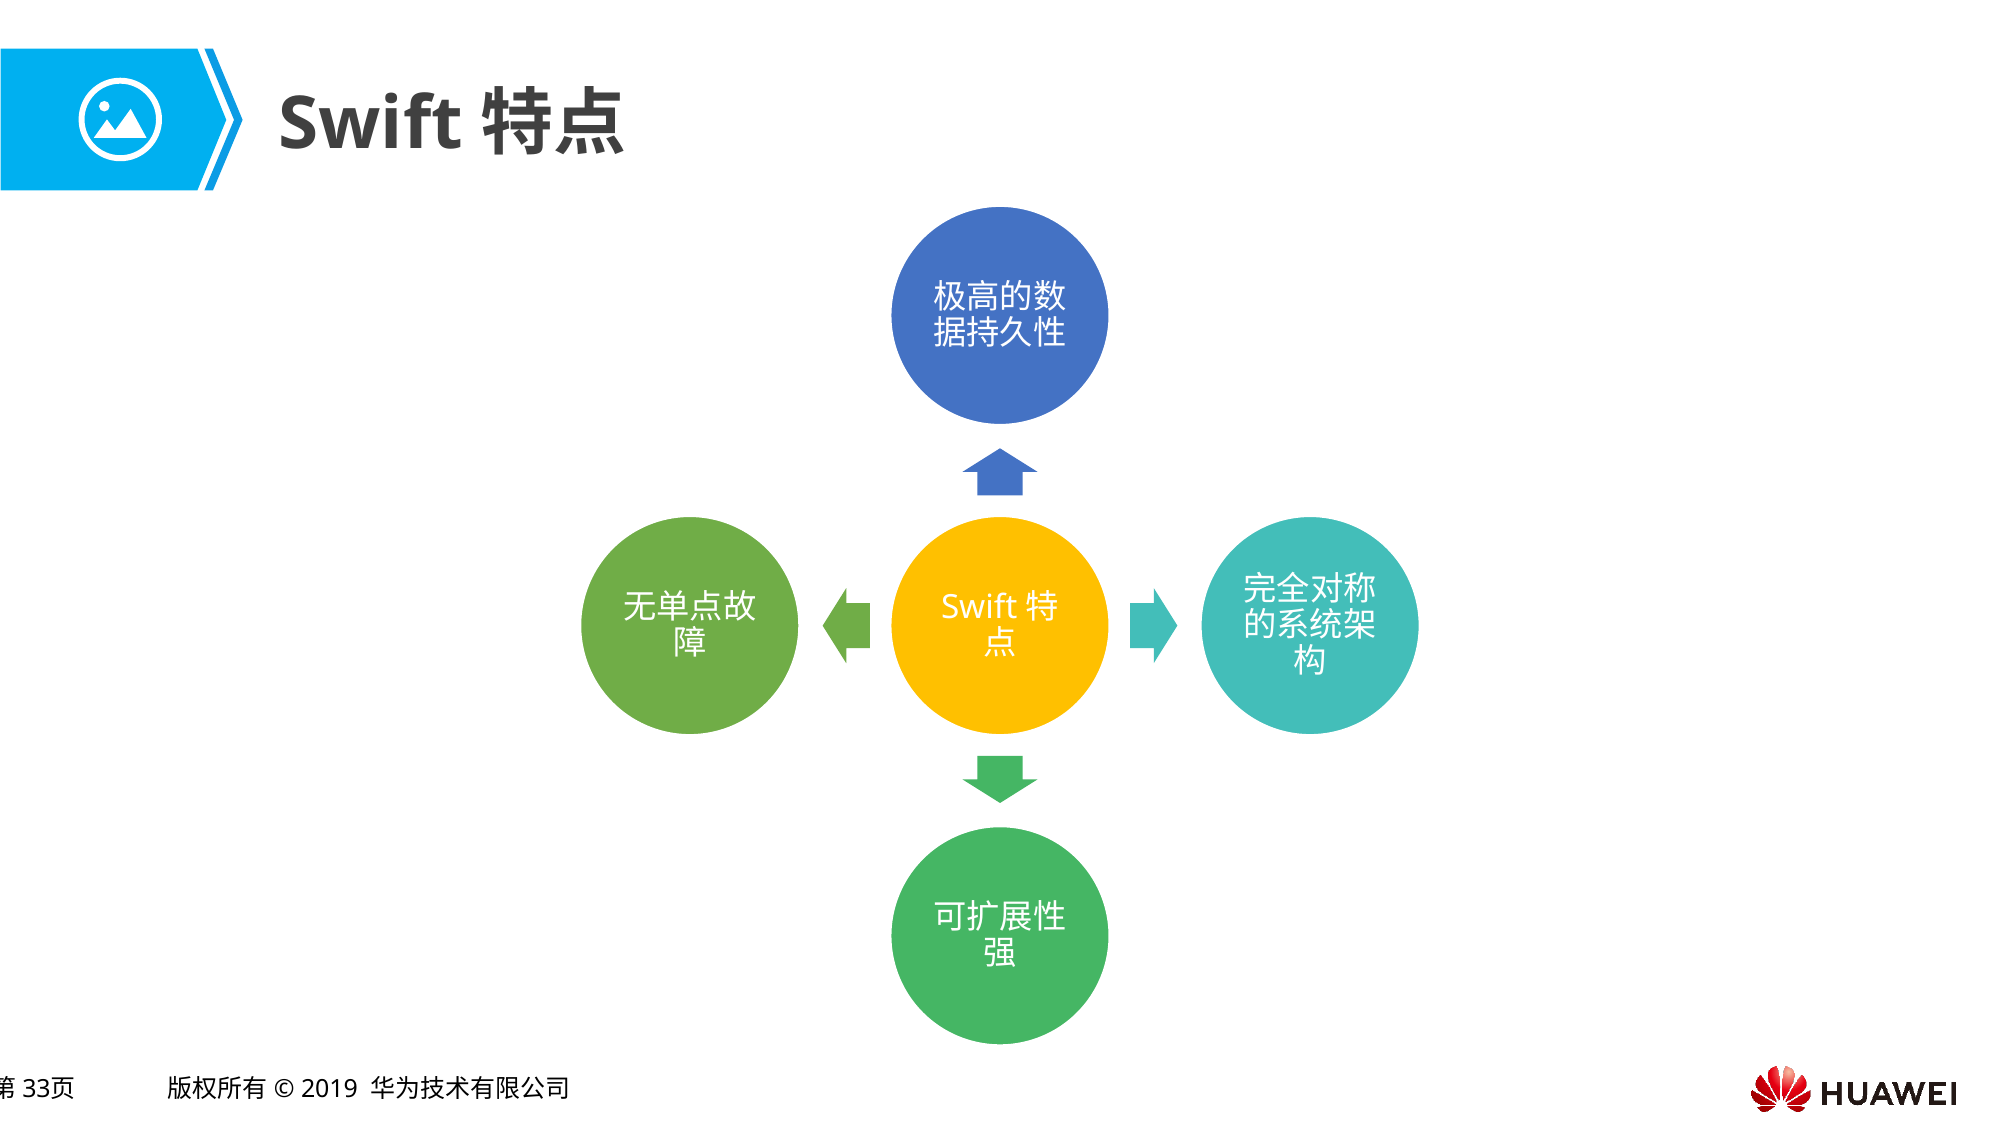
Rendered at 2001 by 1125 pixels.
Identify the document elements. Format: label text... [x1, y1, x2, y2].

picture [1751, 1066, 1956, 1112]
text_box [560, 204, 1440, 1048]
title Swift特点 [261, 67, 1875, 173]
